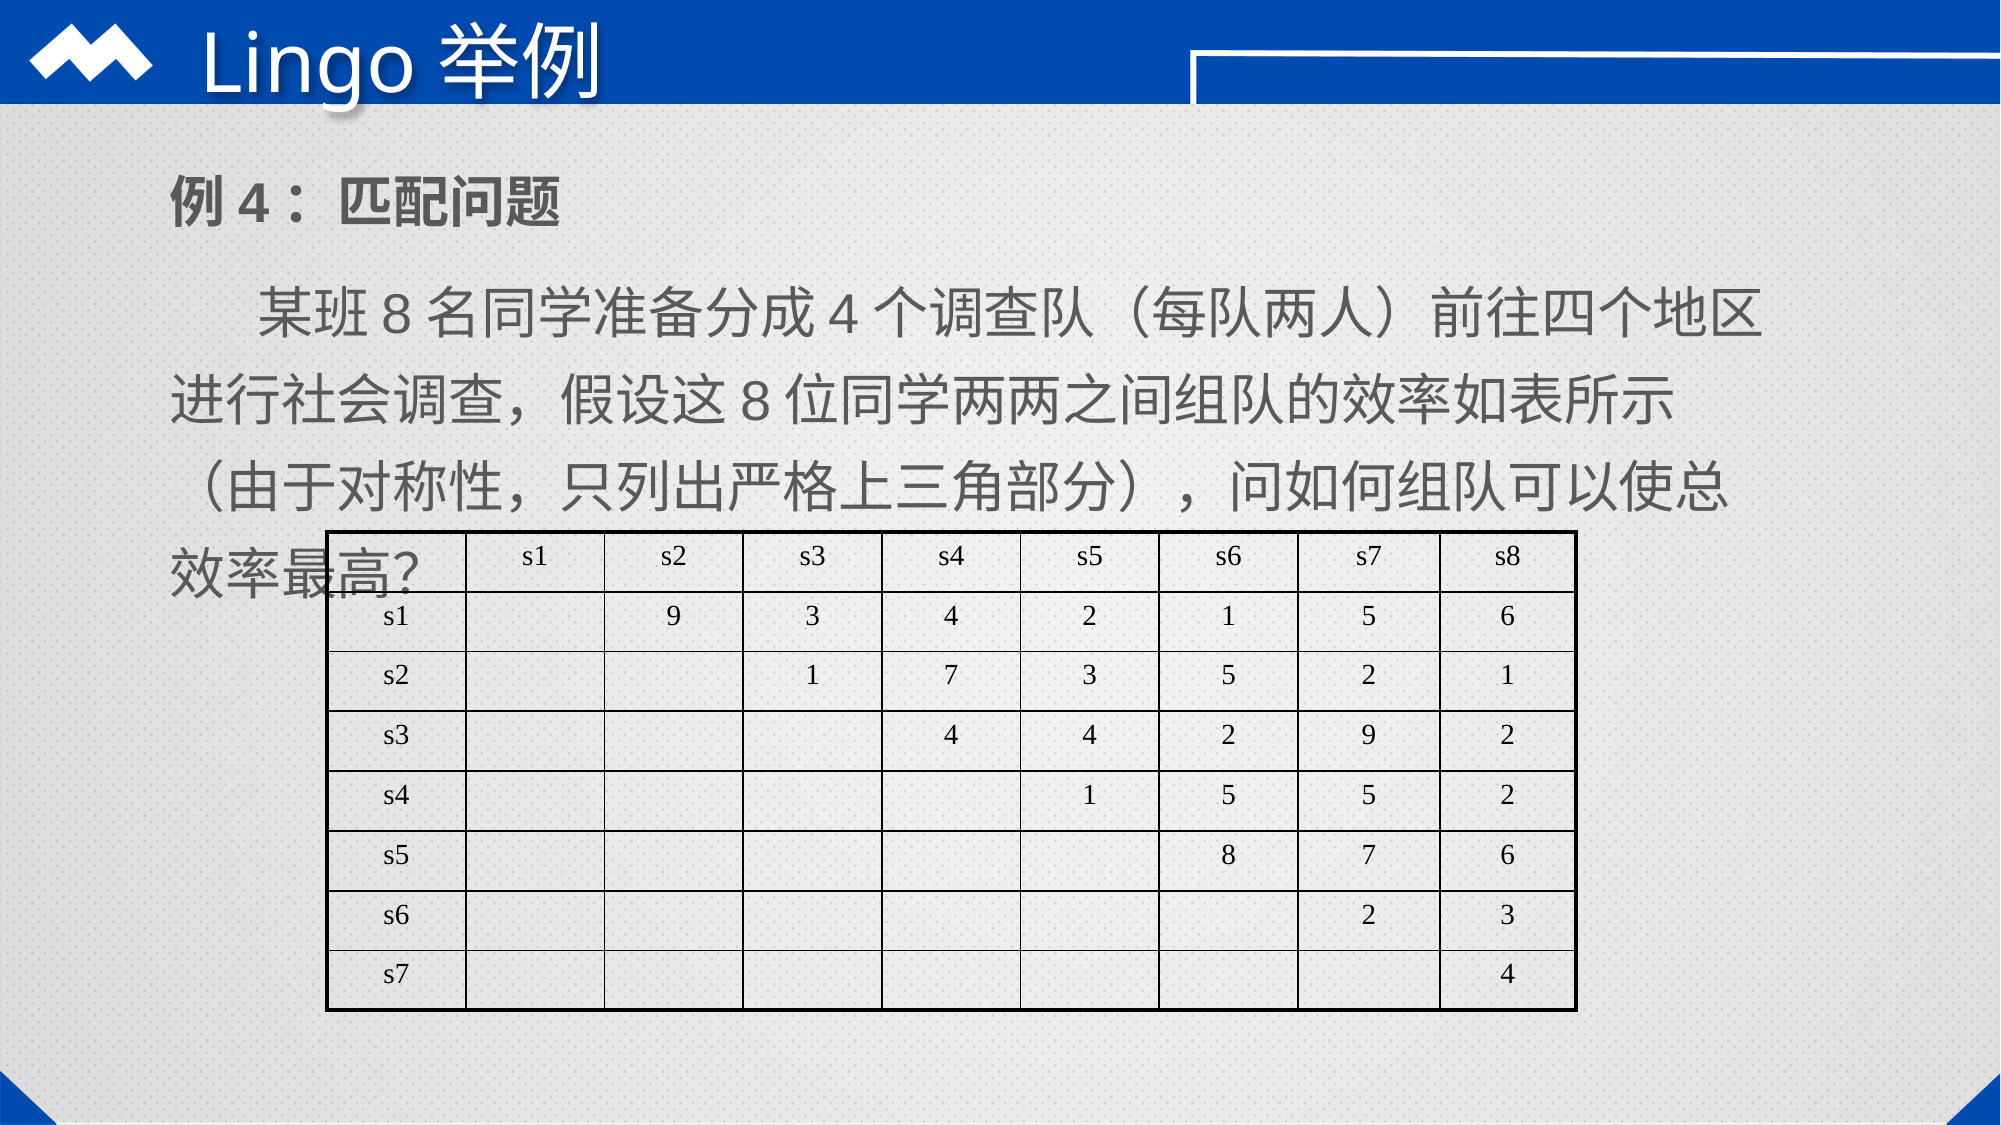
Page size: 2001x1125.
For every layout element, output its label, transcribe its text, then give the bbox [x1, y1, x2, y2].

table_header s7 [1299, 534, 1439, 591]
table_cell 6 [1441, 593, 1574, 651]
table_header s2 [605, 534, 742, 591]
table_cell [467, 712, 604, 770]
table_cell [1021, 832, 1158, 890]
table_cell [744, 832, 881, 890]
table_cell 2 [1160, 712, 1297, 770]
table_cell [467, 951, 604, 1008]
table_cell [883, 772, 1020, 830]
table_cell [1021, 892, 1158, 950]
table_cell [605, 832, 742, 890]
table_cell [467, 593, 604, 651]
table_header s5 [1021, 534, 1158, 591]
table_cell 2 [1021, 593, 1158, 651]
table_cell 2 [1299, 892, 1439, 950]
table_cell s7 [329, 951, 465, 1008]
table_cell [605, 772, 742, 830]
table_header s3 [744, 534, 881, 591]
table_cell 2 [1299, 652, 1439, 710]
table_cell s3 [329, 712, 465, 770]
table_cell 7 [883, 652, 1020, 710]
table_cell 5 [1299, 772, 1439, 830]
list 例4：匹配问题 某班8名同学准备分成4个调查队（每队两人）前往四个地区进行社会调查，假设这8位同学两两之间组队的效率如表所示（由于对称性，只列出严格上三角部分），问如何组队可以使总效率最高？ [154, 138, 1784, 616]
table_cell s5 [329, 832, 465, 890]
table_cell s6 [329, 892, 465, 950]
table_cell 5 [1299, 593, 1439, 651]
table_cell 3 [1441, 892, 1574, 950]
table_cell 4 [1021, 712, 1158, 770]
table_cell [744, 951, 881, 1008]
table_cell 4 [883, 712, 1020, 770]
table_cell 5 [1160, 772, 1297, 830]
table_cell [605, 652, 742, 710]
table_cell 8 [1160, 832, 1297, 890]
table_cell 9 [605, 593, 742, 651]
table_cell 7 [1299, 832, 1439, 890]
table_cell 9 [1299, 712, 1439, 770]
table_cell s2 [329, 652, 465, 710]
table_header s8 [1441, 534, 1574, 591]
table_cell [883, 892, 1020, 950]
table_cell [1299, 951, 1439, 1008]
table_cell s1 [329, 593, 465, 651]
table_header s1 [467, 534, 604, 591]
table_cell 4 [883, 593, 1020, 651]
table_cell 6 [1441, 832, 1574, 890]
table_cell [883, 951, 1020, 1008]
table_cell [605, 892, 742, 950]
table_cell [1021, 951, 1158, 1008]
table_cell [744, 772, 881, 830]
table_header [329, 534, 465, 591]
table_cell 4 [1441, 951, 1574, 1008]
table_cell [605, 951, 742, 1008]
table_cell 3 [744, 593, 881, 651]
table_cell [744, 892, 881, 950]
table_cell [467, 832, 604, 890]
table_cell [605, 712, 742, 770]
table_cell 1 [1441, 652, 1574, 710]
table_cell [467, 772, 604, 830]
table_cell 2 [1441, 712, 1574, 770]
picture [0, 0, 2001, 1125]
table_cell 2 [1441, 772, 1574, 830]
table_cell 3 [1021, 652, 1158, 710]
table_cell [1160, 892, 1297, 950]
table_cell [467, 652, 604, 710]
table_cell [744, 712, 881, 770]
table_cell s4 [329, 772, 465, 830]
table_cell 1 [1021, 772, 1158, 830]
table_header s6 [1160, 534, 1297, 591]
table_cell [467, 892, 604, 950]
table_cell 1 [1160, 593, 1297, 651]
title Lingo举例 [184, 11, 1148, 121]
table_cell 1 [744, 652, 881, 710]
table_cell [883, 832, 1020, 890]
table_cell 5 [1160, 652, 1297, 710]
table_header s4 [883, 534, 1020, 591]
table_cell [1160, 951, 1297, 1008]
